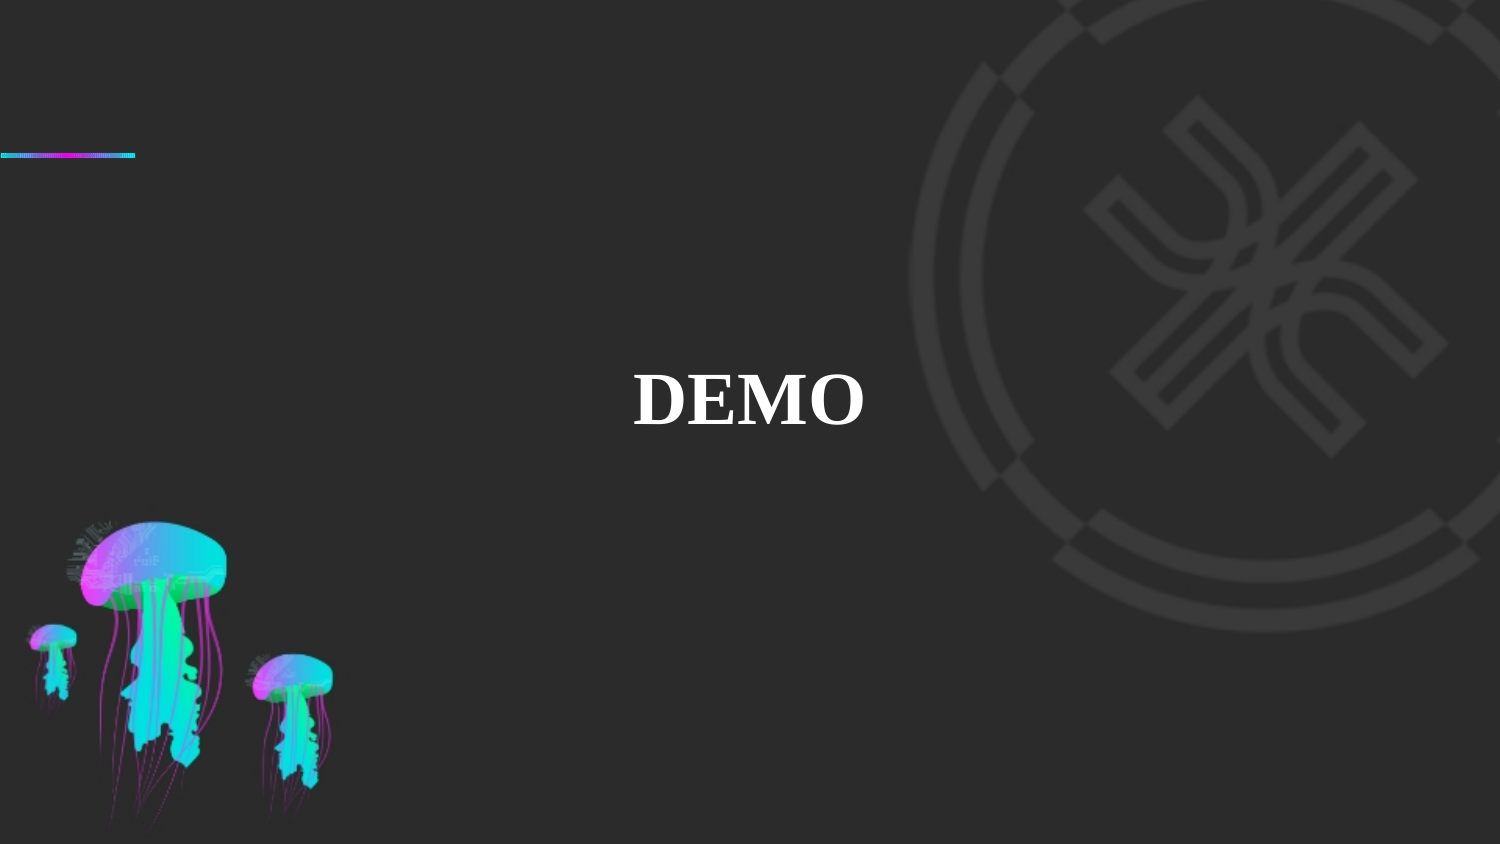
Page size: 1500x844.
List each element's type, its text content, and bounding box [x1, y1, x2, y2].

picture [0, 0, 1500, 844]
text_box [0, 152, 136, 159]
text_box DEMO [448, 334, 1052, 473]
